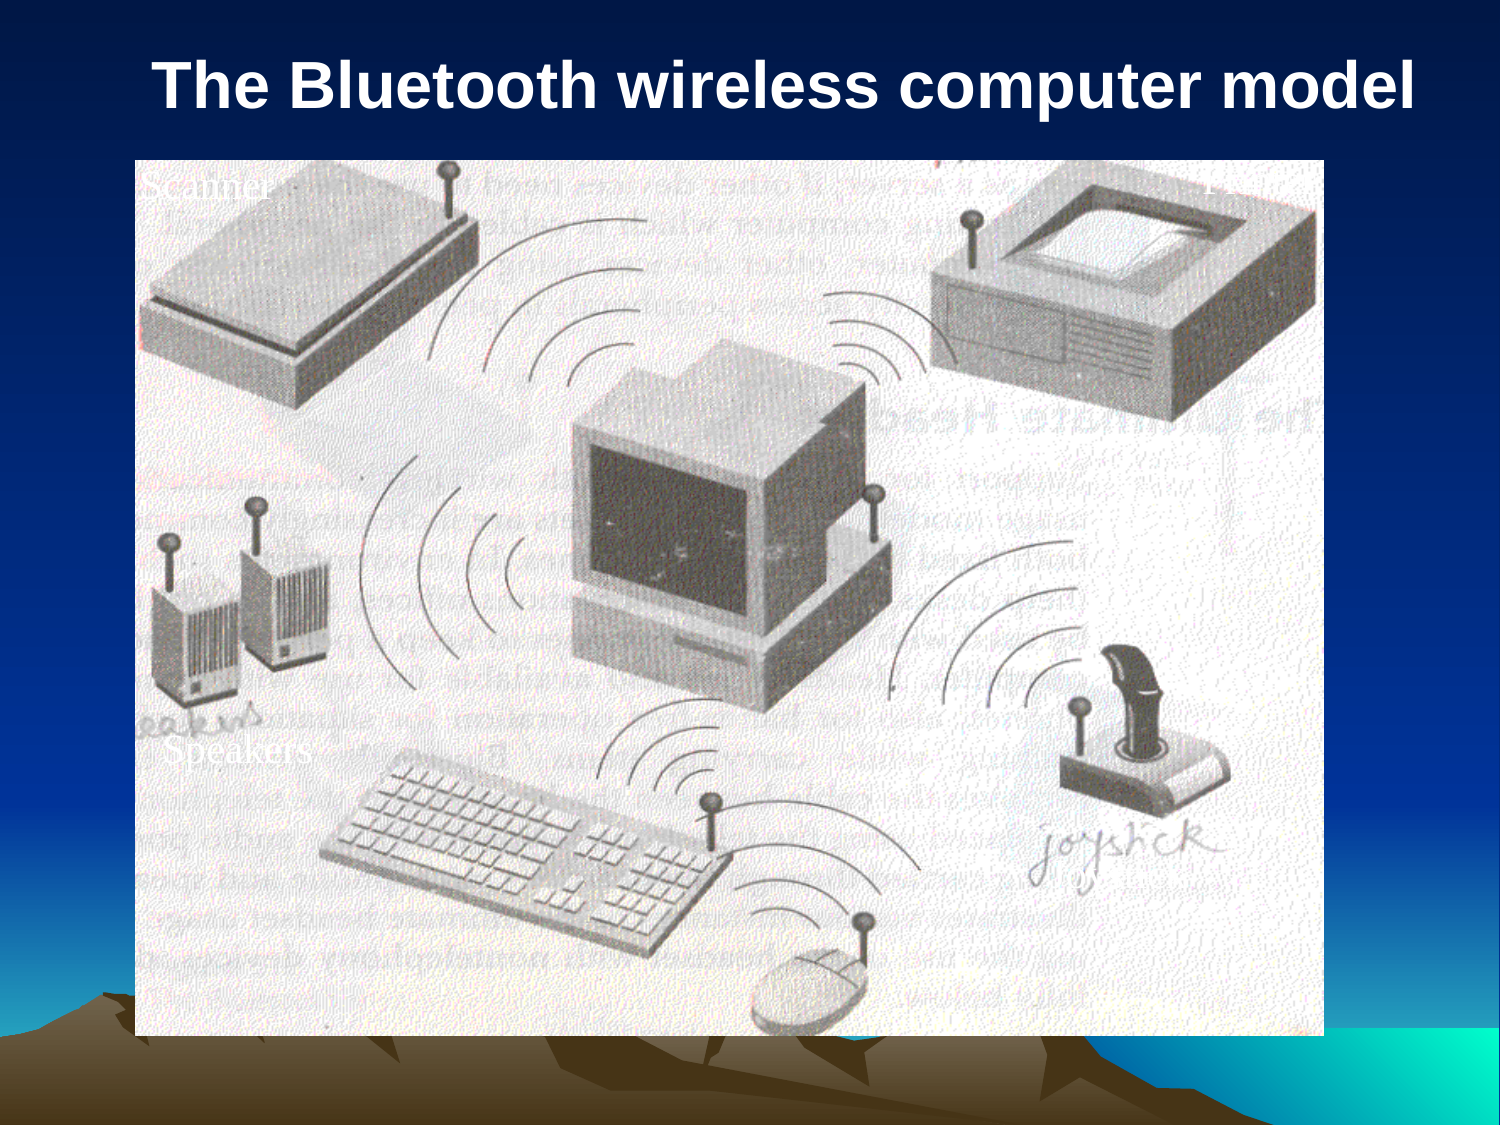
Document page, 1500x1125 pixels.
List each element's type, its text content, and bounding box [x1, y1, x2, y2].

text_box Scanner [125, 149, 290, 215]
text_box Printer [1187, 145, 1331, 211]
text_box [135, 160, 1324, 1037]
text_box The Bluetooth wireless computer model [136, 34, 1434, 129]
